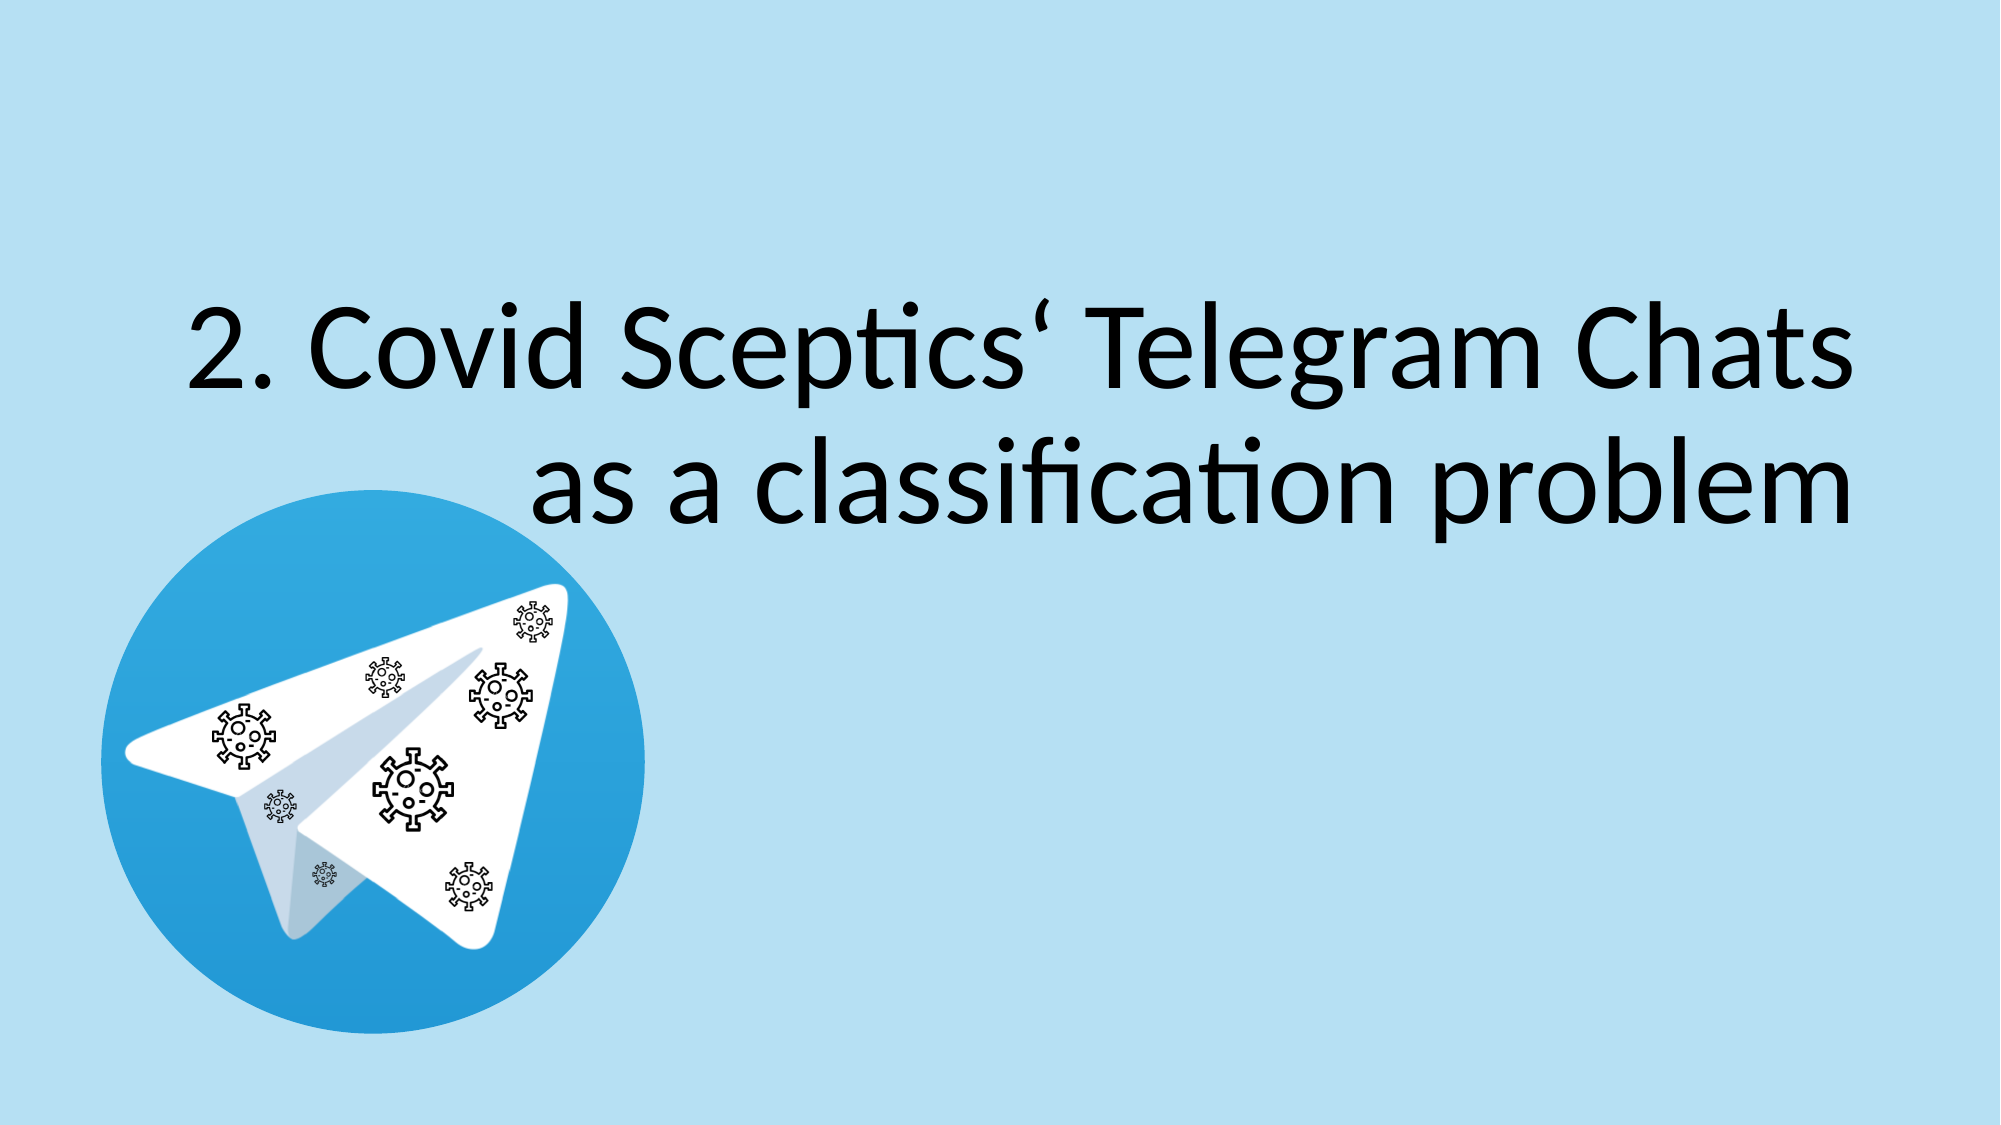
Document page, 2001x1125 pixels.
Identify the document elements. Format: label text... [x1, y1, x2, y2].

title 2. Covid Sceptics‘ Telegram Chats as a classification problem [167, 67, 1875, 558]
picture [101, 490, 645, 1034]
